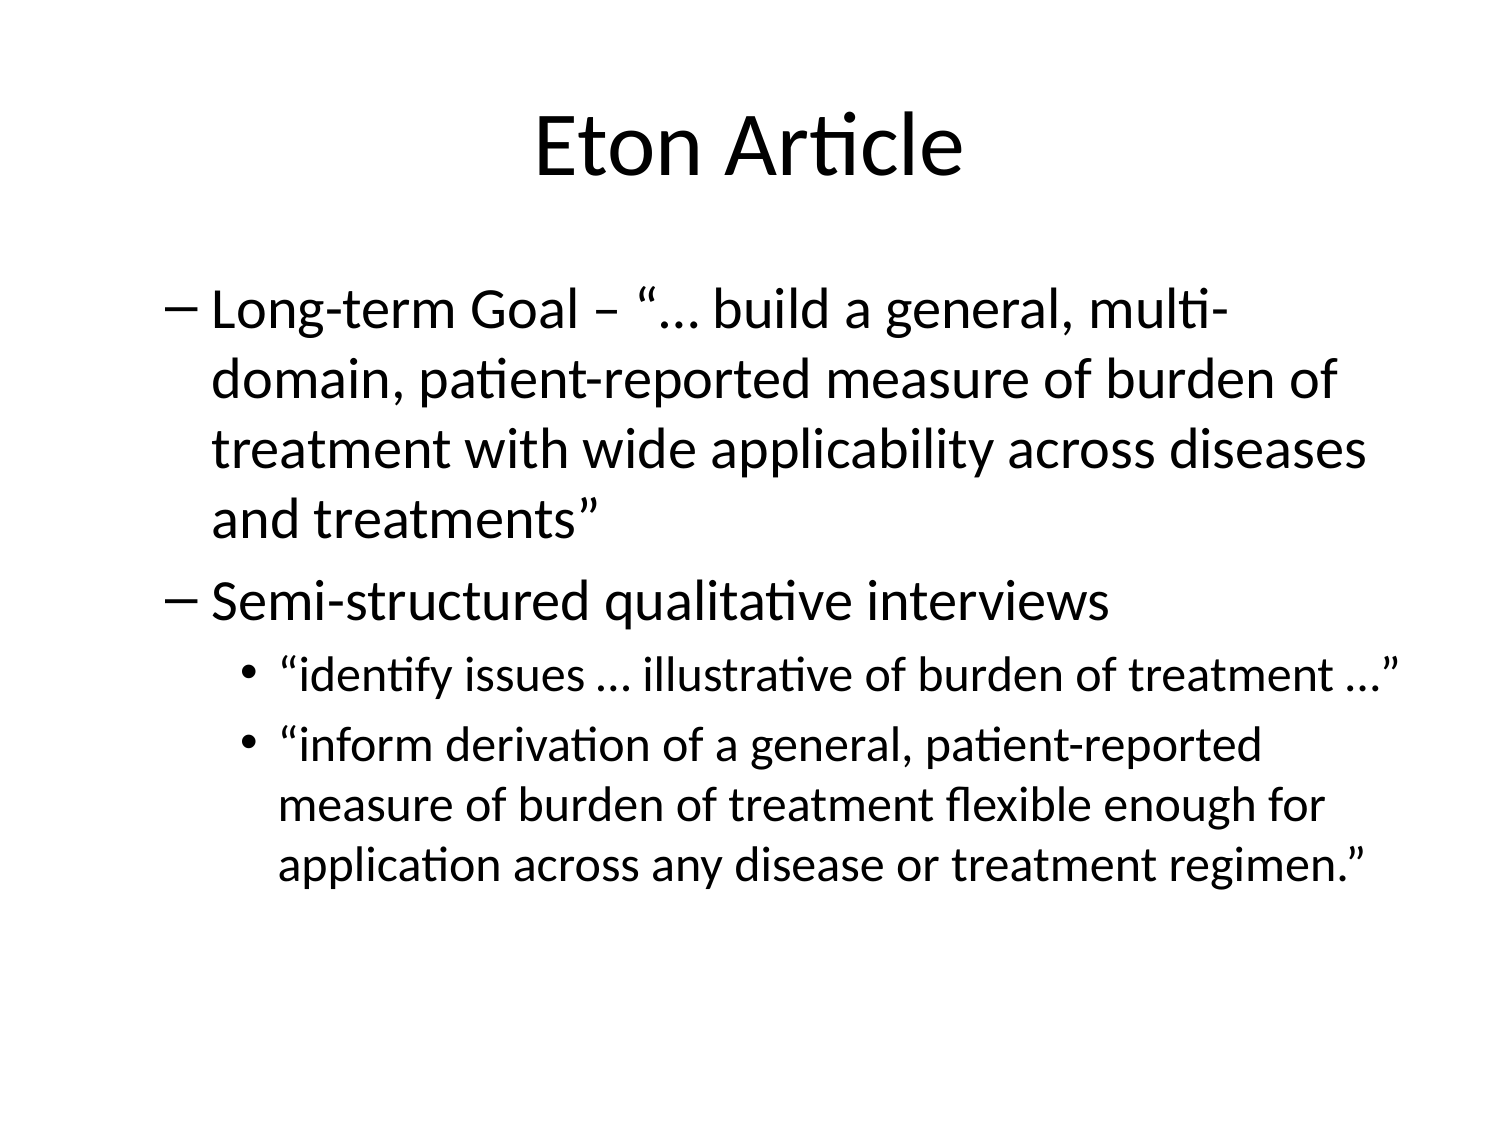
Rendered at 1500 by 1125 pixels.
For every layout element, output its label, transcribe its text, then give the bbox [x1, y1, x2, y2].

title Eton Article [75, 45, 1425, 233]
list Long-term Goal – “… build a general, multi-domain, patient-reported measure of burden of treatment with wide applicability across diseases and treatments” Semi-structured qualitative interviews “identify issues … illustrative of burden of treatment …” “inform derivation of a general, patient-reported measure of burden of treatment flexible enough for application across any disease or treatment regimen.” [75, 262, 1425, 1005]
